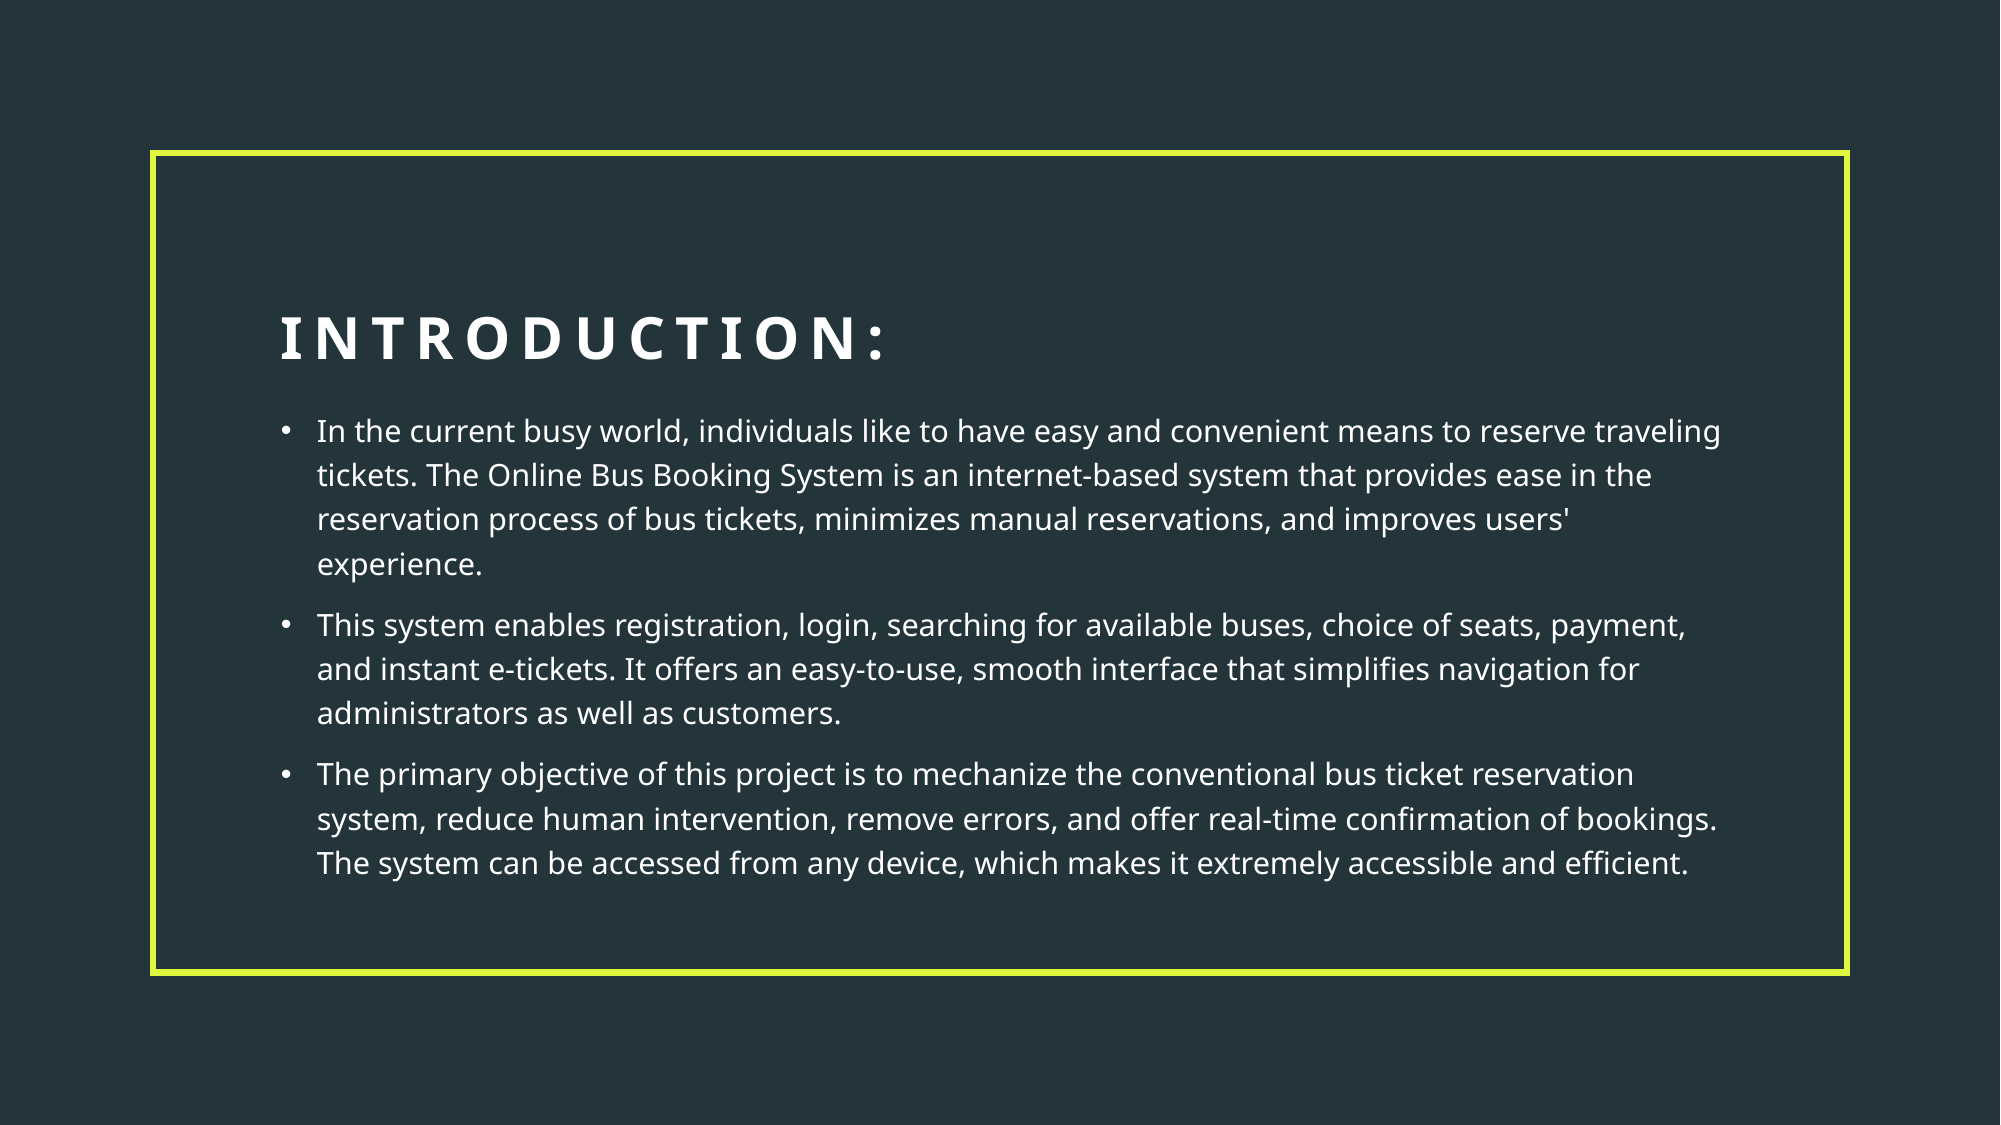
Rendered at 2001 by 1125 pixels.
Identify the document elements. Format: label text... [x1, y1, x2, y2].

list In the current busy world, individuals like to have easy and convenient means to reserve traveling tickets. The Online Bus Booking System is an internet-based system that provides ease in the reservation process of bus tickets, minimizes manual reservations, and improves users' experience. This system enables registration, login, searching for available buses, choice of seats, payment, and instant e-tickets. It offers an easy-to-use, smooth interface that simplifies navigation for administrators as well as customers. The primary objective of this project is to mechanize the conventional bus ticket reservation system, reduce human intervention, remove errors, and offer real-time confirmation of bookings. The system can be accessed from any device, which makes it extremely accessible and efficient. [265, 396, 1739, 913]
title INTRODUCTION: [265, 202, 1739, 379]
